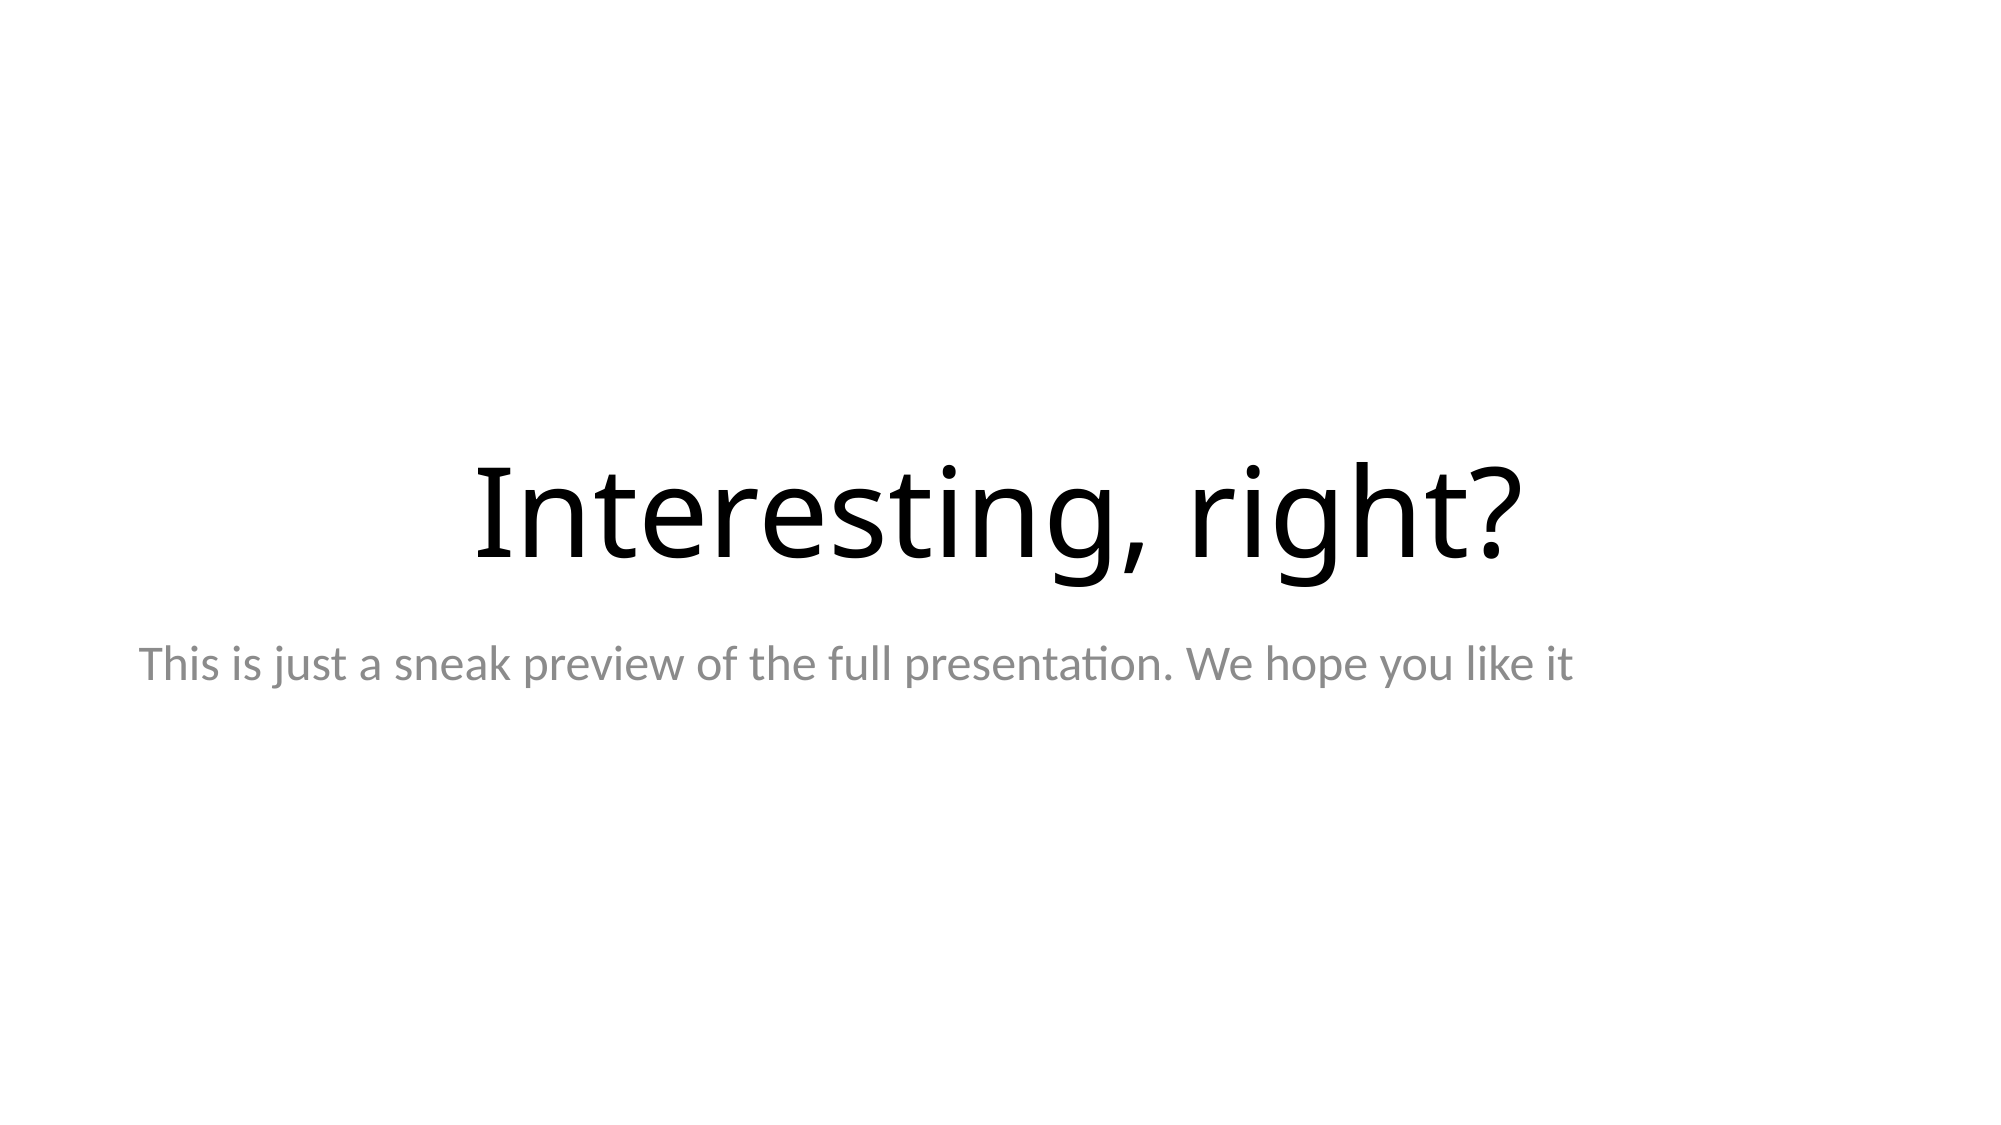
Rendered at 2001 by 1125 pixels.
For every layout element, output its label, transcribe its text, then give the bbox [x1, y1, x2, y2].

title Interesting, right? [136, 346, 1862, 593]
list This is just a sneak preview of the full presentation. We hope you like it [123, 629, 1862, 876]
